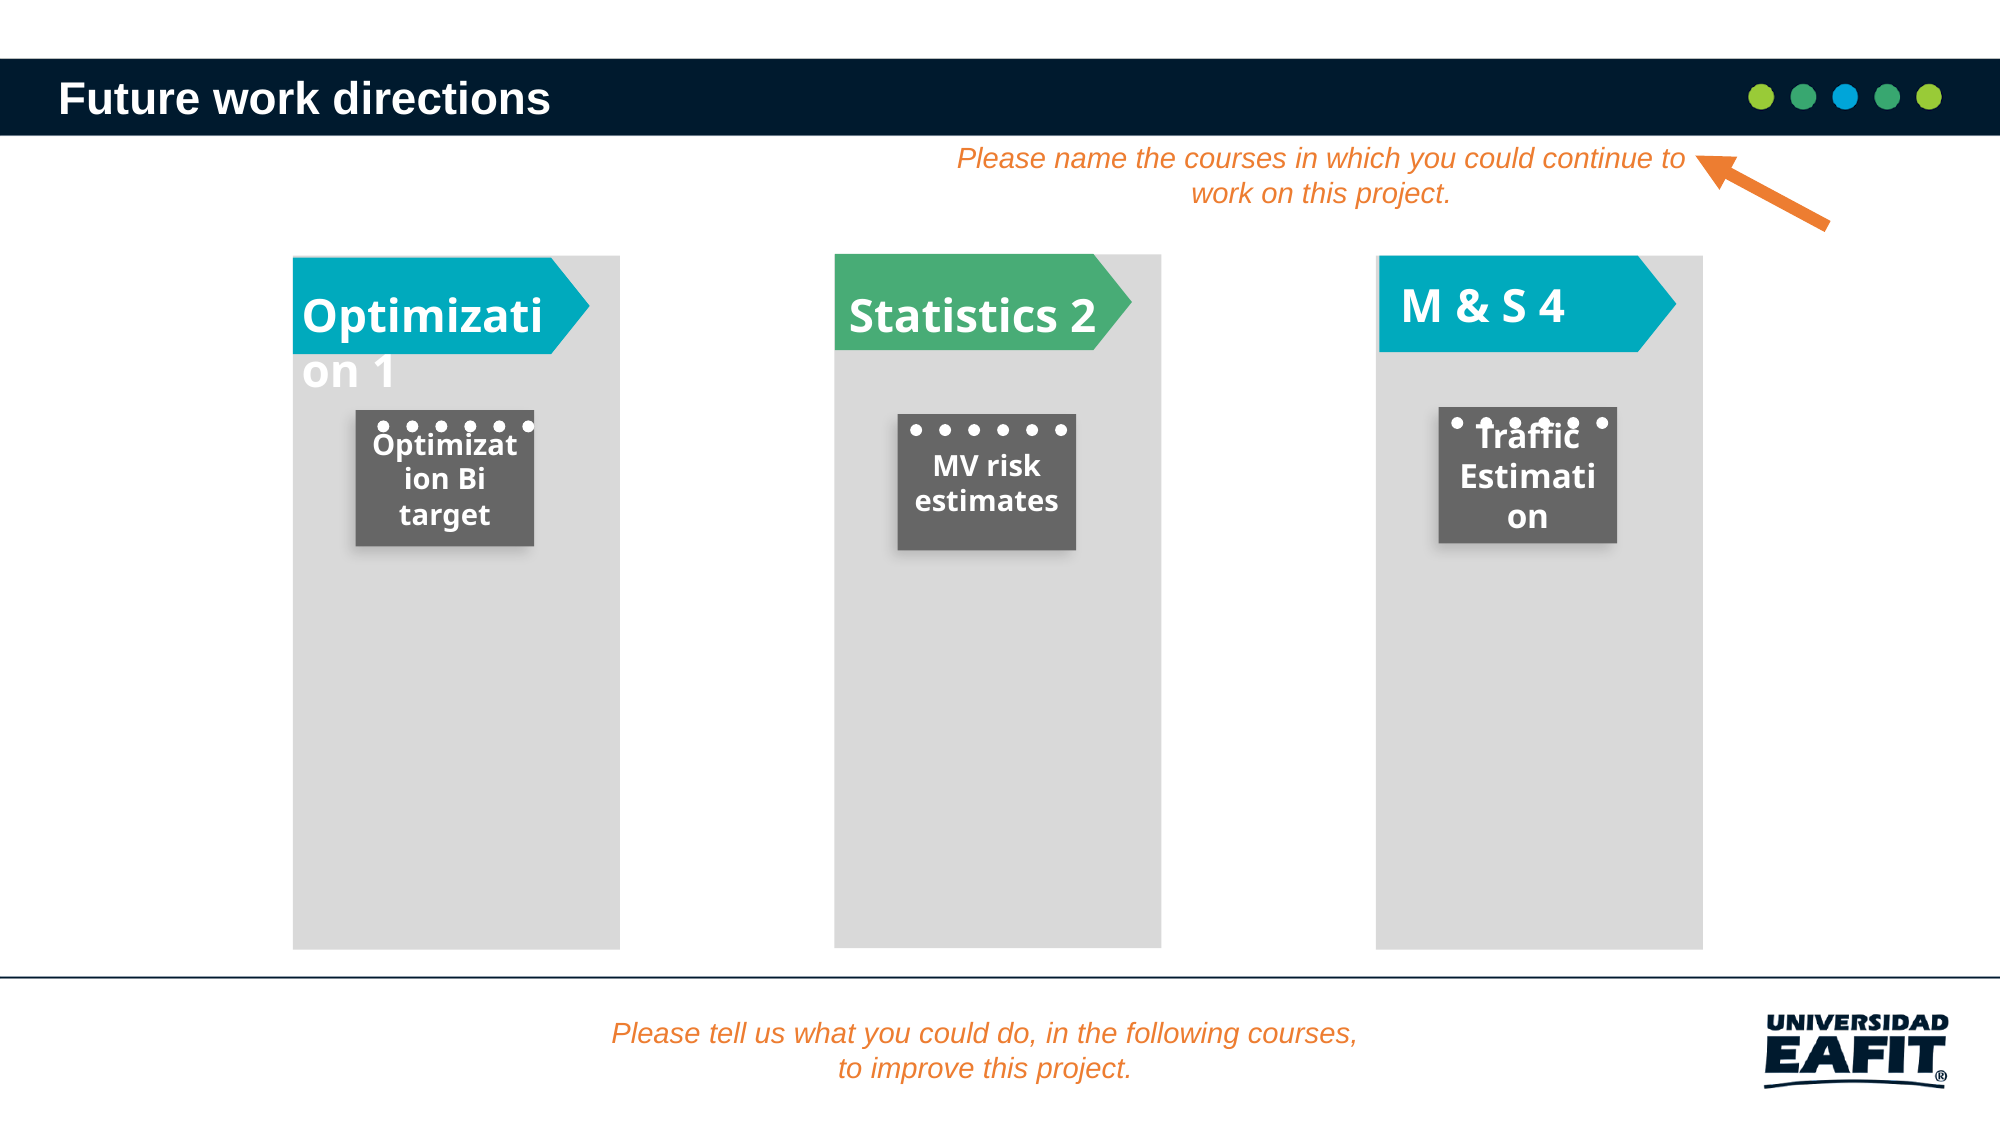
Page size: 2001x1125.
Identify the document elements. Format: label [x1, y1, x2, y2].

text_box [355, 409, 535, 547]
text_box [1438, 406, 1618, 544]
picture [0, 0, 2000, 1125]
text_box [897, 413, 1077, 551]
